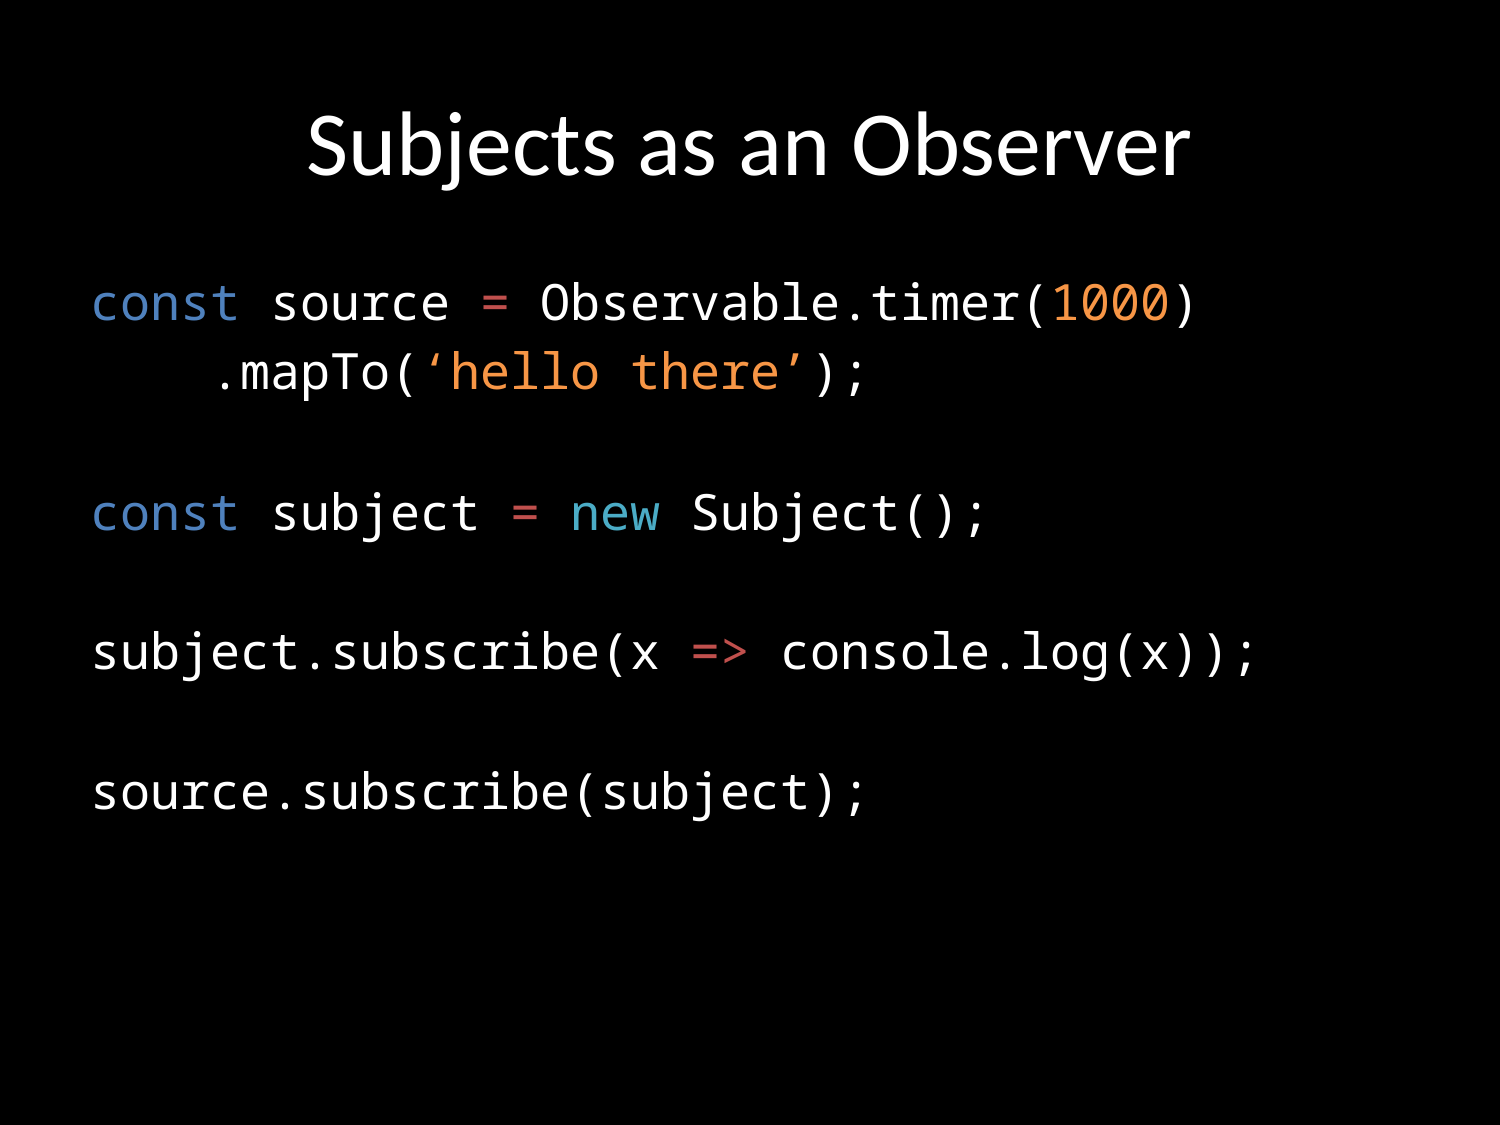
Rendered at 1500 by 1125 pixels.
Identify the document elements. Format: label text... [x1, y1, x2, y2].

list const source = Observable.timer(1000) .mapTo(‘hello there’); const subject = new Subject(); subject.subscribe(x => console.log(x)); source.subscribe(subject); [75, 262, 1425, 1005]
title Subjects as an Observer [75, 45, 1425, 233]
